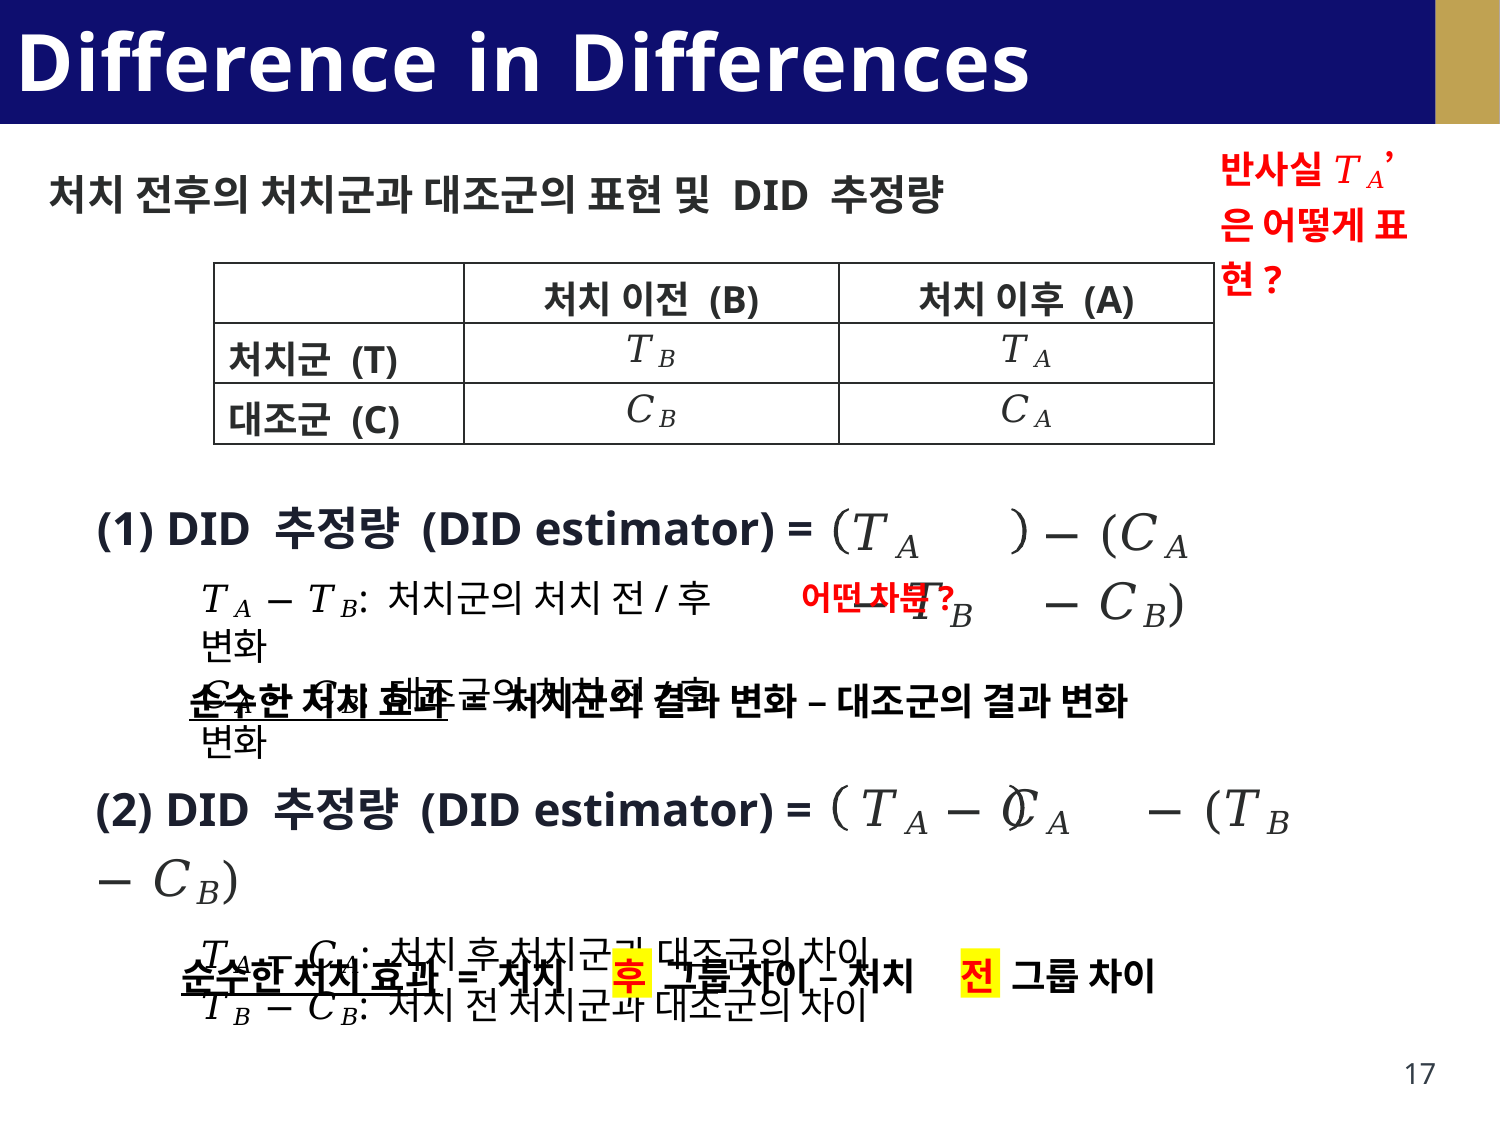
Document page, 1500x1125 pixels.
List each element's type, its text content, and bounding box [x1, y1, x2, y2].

table_cell 처치군 (T) [215, 324, 463, 382]
text_box [833, 510, 844, 553]
text_box (1) DID 추정량 (DID estimator) = [94, 497, 816, 555]
text_box 순수한 처치 효과 = 처치 [179, 950, 602, 998]
text_box − (𝐶𝐴 − 𝐶𝐵) [1036, 493, 1305, 634]
text_box 어떤 차분? [799, 575, 965, 618]
table_cell 𝑇𝐵 [465, 324, 838, 382]
text_box 순수한 처치 효과 = 처치군의 결과 변화 – 대조군의 결과 변화 (2) DID 추정량 (DID estimator) = 𝑇𝐴 − 𝐶𝐴 − (𝑇𝐵 − 𝐶𝐵) 𝑇𝐴 − 𝐶𝐴: 처치 후 처치군과 대조군의 차이 𝑇𝐵 − 𝐶𝐵: 처치 전 처치군과 대조군의 차이 [85, 676, 1312, 1030]
text_box 반사실 𝑇𝐴’ 은 어떻게 표현? [1214, 130, 1451, 302]
table_header 처치 이전 (B) [465, 264, 838, 322]
text_box 그룹 차이 – 처치 [661, 950, 950, 998]
table_cell 𝐶𝐴 [840, 384, 1213, 443]
title Difference in Differences [12, 10, 1286, 201]
text_box 𝑇𝐴 − 𝑇𝐵 [844, 493, 1014, 634]
slide_number 16 [1397, 1050, 1444, 1125]
text_box 전 [960, 948, 1001, 998]
text_box 그룹 차이 [1009, 950, 1177, 998]
text_box 𝑇𝐴 − 𝑇𝐵: 처치군의 처치 전/후 변화 𝐶𝐴 − 𝐶𝐵: 대조군의 처치 전/후 변화 [193, 569, 782, 676]
text_box [1014, 508, 1027, 554]
table_cell 𝐶𝐵 [465, 384, 838, 443]
table_cell 𝑇𝐴 [840, 324, 1213, 382]
text_box 후 [612, 948, 652, 998]
table_cell 대조군 (C) [215, 384, 463, 443]
table_header 처치 이후 (A) [840, 264, 1213, 322]
text_box 처치 전후의 처치군과 대조군의 표현 및 DID 추정량 [46, 166, 1021, 219]
table_header [215, 264, 463, 322]
